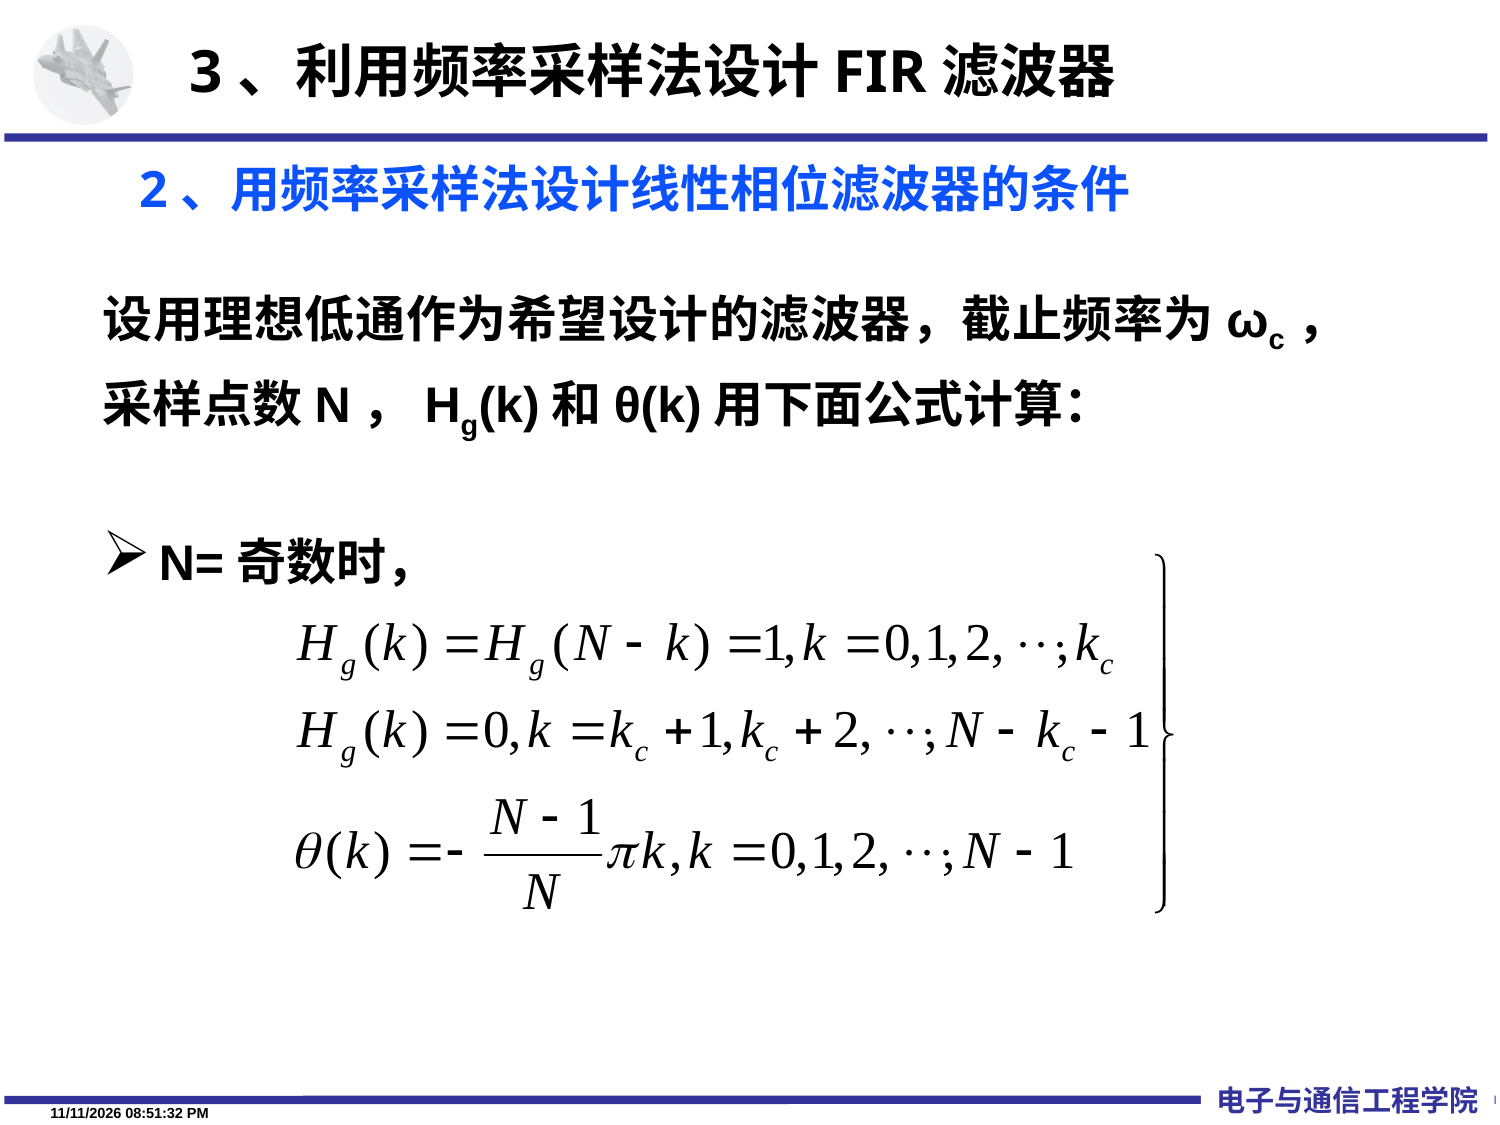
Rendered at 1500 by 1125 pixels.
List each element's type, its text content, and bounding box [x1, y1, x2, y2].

list 设用理想低通作为希望设计的滤波器，截止频率为ωc，采样点数N，Hg(k)和θ(k)用下面公式计算： N=奇数时， [87, 262, 1363, 525]
title 3、利用频率采样法设计FIR滤波器 [174, 0, 1338, 138]
text_box 2、用频率采样法设计线性相位滤波器的条件 [124, 149, 1163, 225]
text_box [287, 543, 1188, 926]
